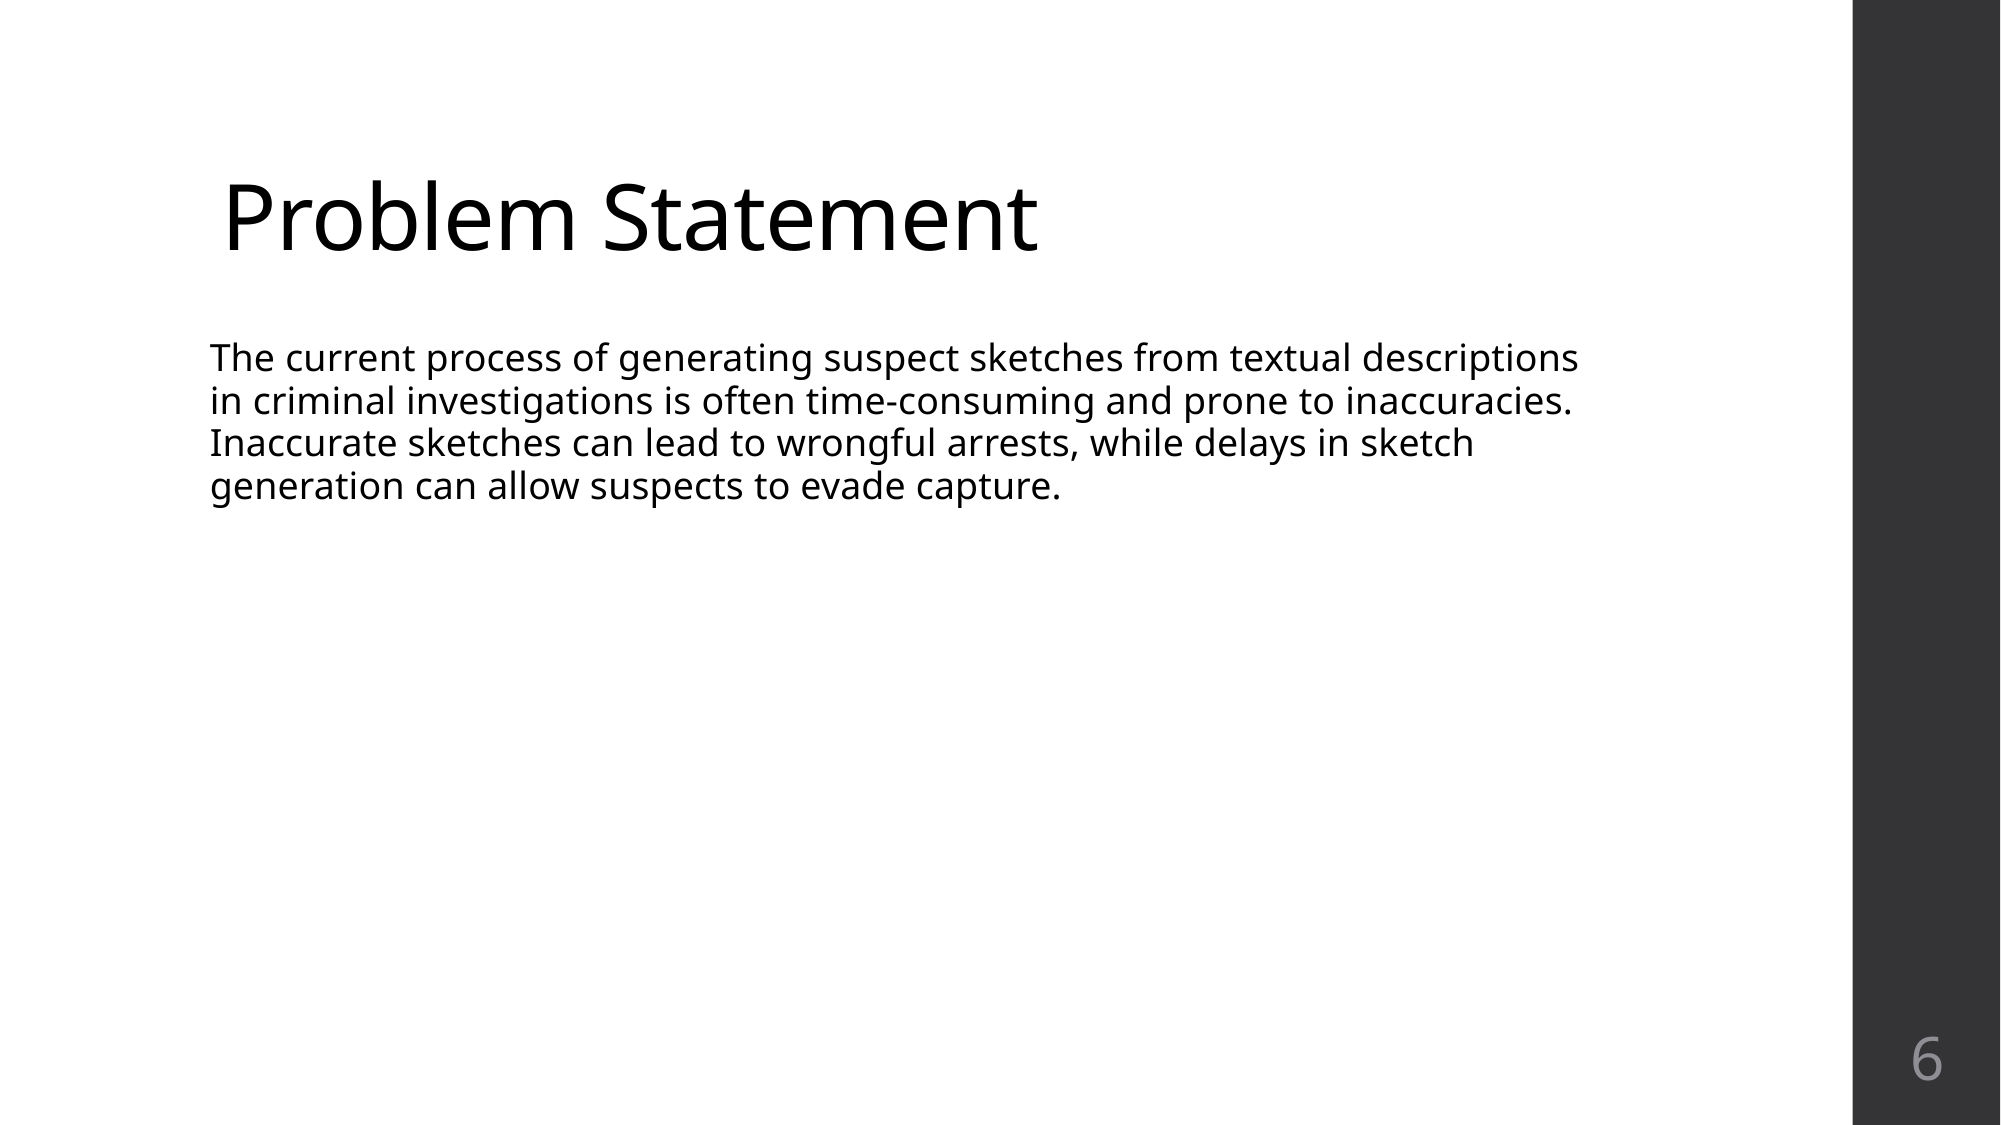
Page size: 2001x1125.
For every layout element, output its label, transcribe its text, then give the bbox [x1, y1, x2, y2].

text_box 6 [1852, 1012, 2000, 1110]
text_box The current process of generating suspect sketches from textual descriptions in criminal investigations is often time-consuming and prone to inaccuracies. Inaccurate sketches can lead to wrongful arrests, while delays in sketch generation can allow suspects to evade capture. [195, 329, 1605, 1044]
text_box Problem Statement [206, 60, 1797, 278]
